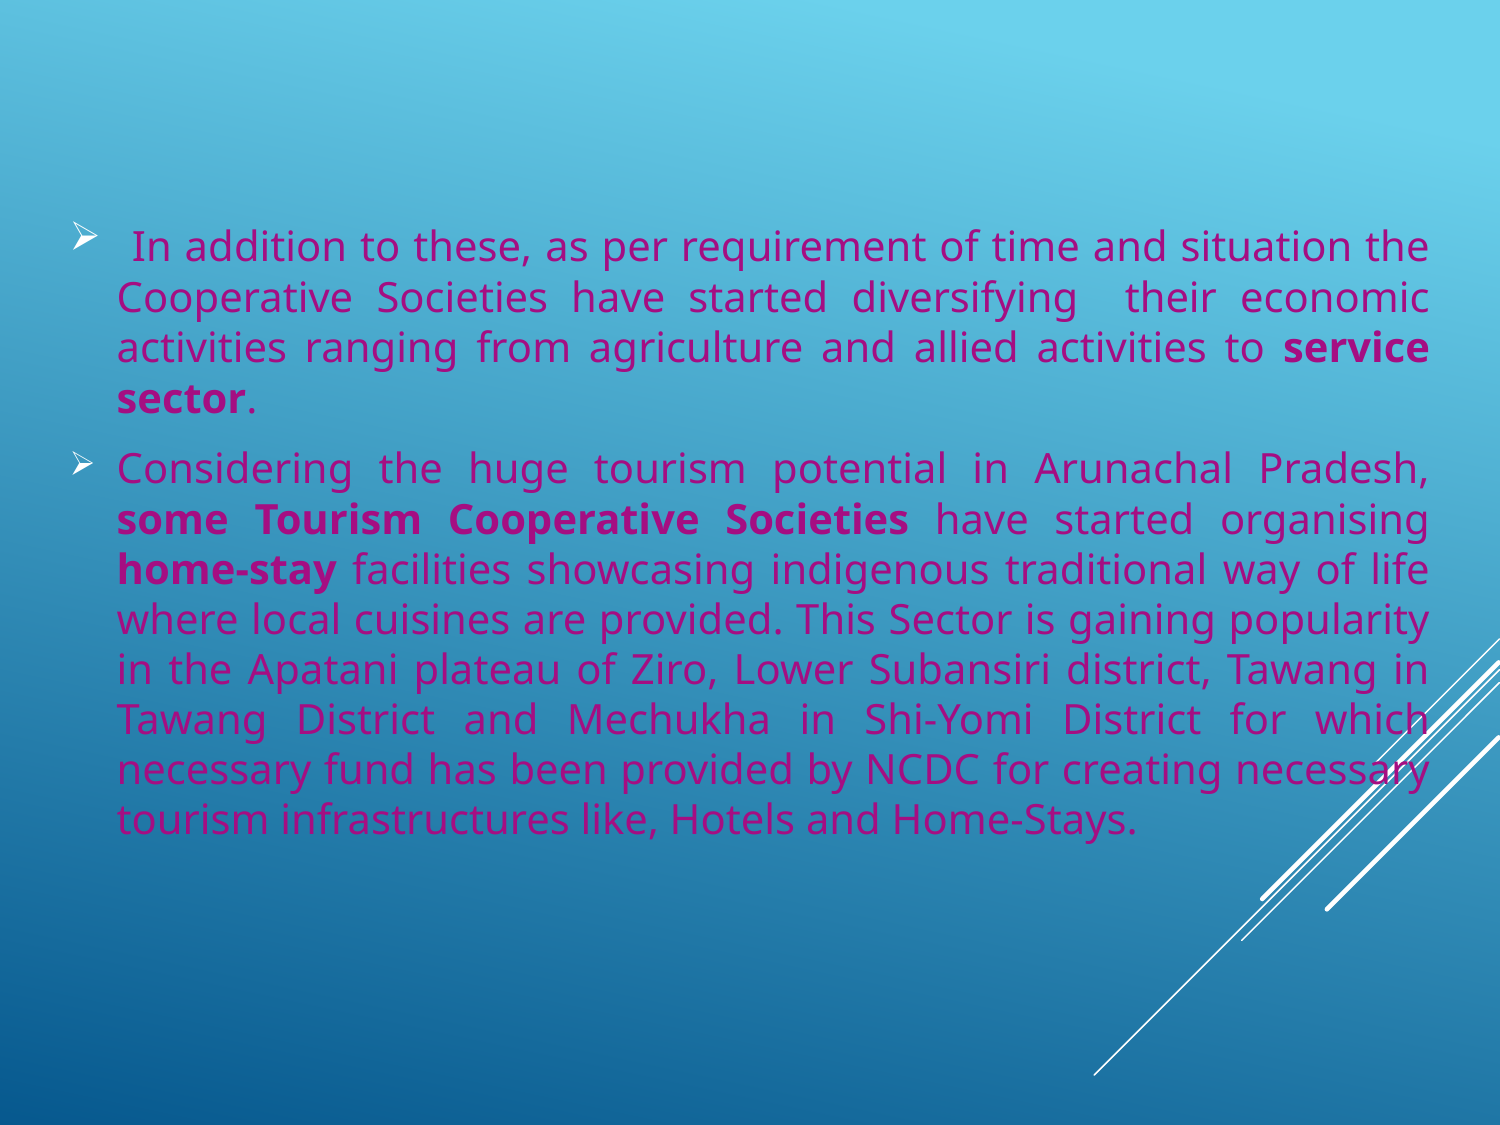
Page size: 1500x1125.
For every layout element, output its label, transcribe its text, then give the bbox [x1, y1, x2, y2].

list In addition to these, as per requirement of time and situation the Cooperative Societies have started diversifying their economic activities ranging from agriculture and allied activities to service sector. Considering the huge tourism potential in Arunachal Pradesh, some Tourism Cooperative Societies have started organising home-stay facilities showcasing indigenous traditional way of life where local cuisines are provided. This Sector is gaining popularity in the Apatani plateau of Ziro, Lower Subansiri district, Tawang in Tawang District and Mechukha in Shi-Yomi District for which necessary fund has been provided by NCDC for creating necessary tourism infrastructures like, Hotels and Home-Stays. [54, 137, 1446, 917]
